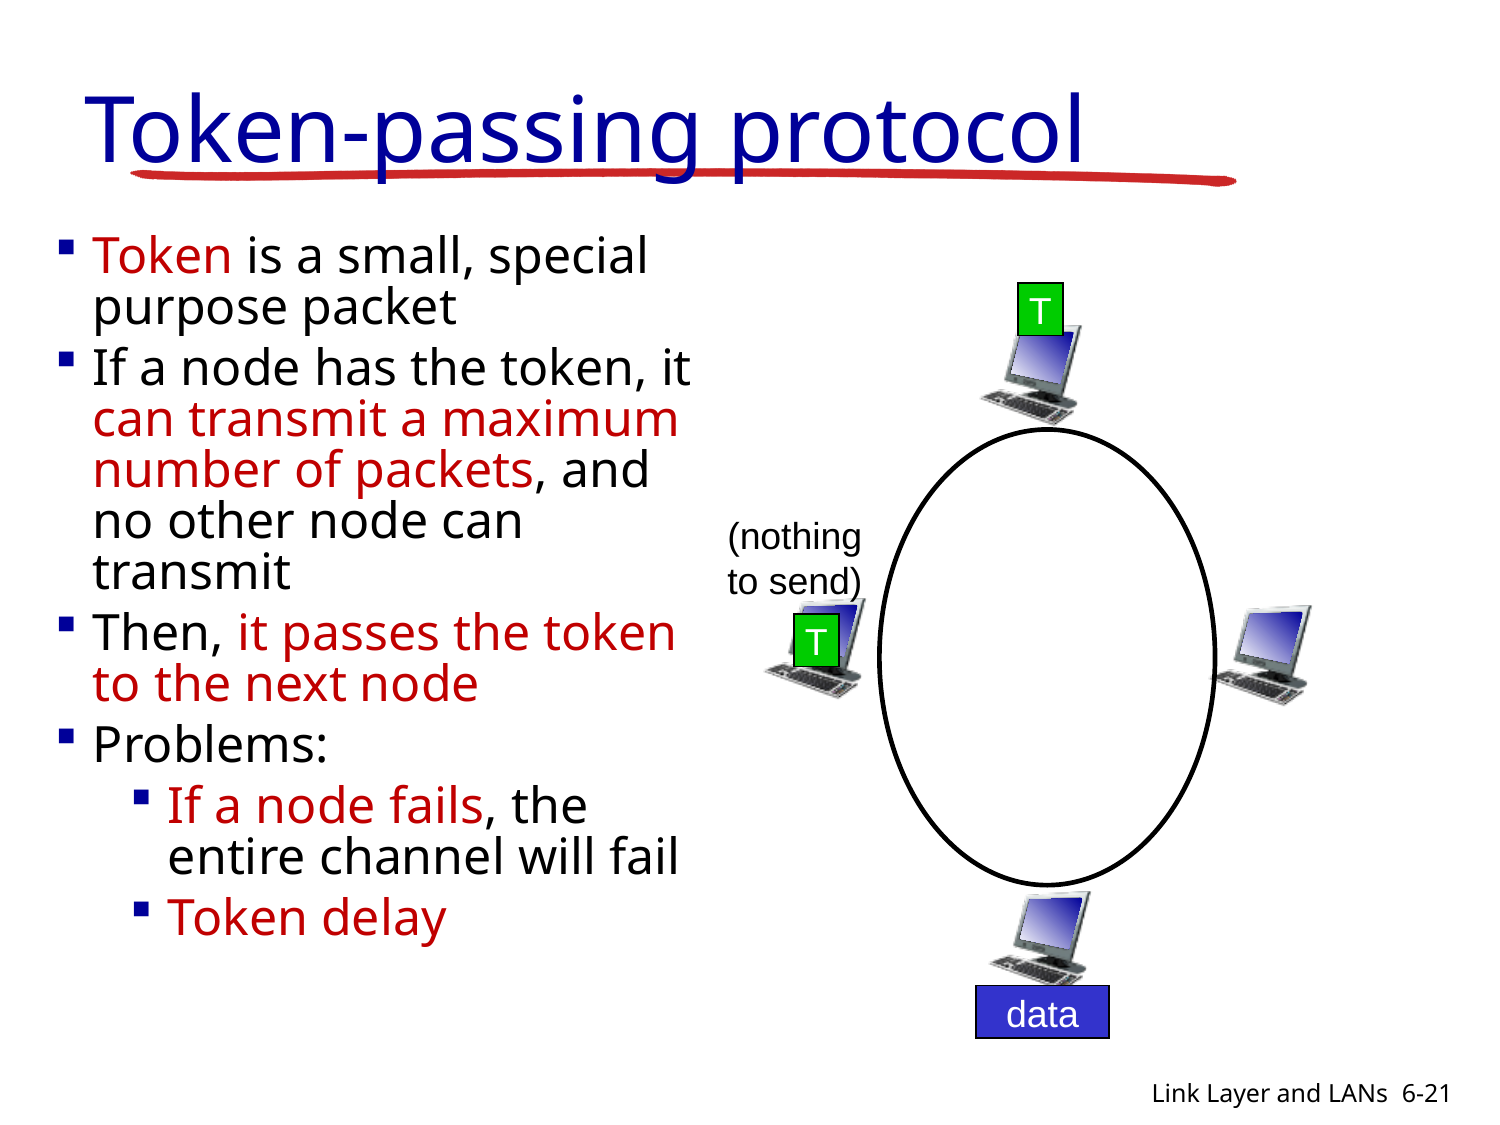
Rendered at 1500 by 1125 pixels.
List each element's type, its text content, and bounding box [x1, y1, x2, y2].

text_box Token is a small, special purpose packet If a node has the token, it can transmit a maximum number of packets, and no other node can transmit Then, it passes the token to the next node Problems: If a node fails, the entire channel will fail Token delay [40, 225, 715, 989]
text_box (nothing to send) [712, 505, 878, 610]
title Token-passing protocol [69, 32, 1345, 220]
slide_number 6-21 [1387, 1069, 1478, 1115]
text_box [956, 321, 1086, 434]
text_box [965, 886, 1094, 1000]
text_box data [976, 985, 1110, 1039]
text_box T [1017, 283, 1063, 319]
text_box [1185, 601, 1315, 714]
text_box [740, 594, 869, 707]
text_box [879, 436, 1210, 885]
footer Link Layer and LANs [1045, 1069, 1404, 1110]
picture [124, 163, 1251, 192]
